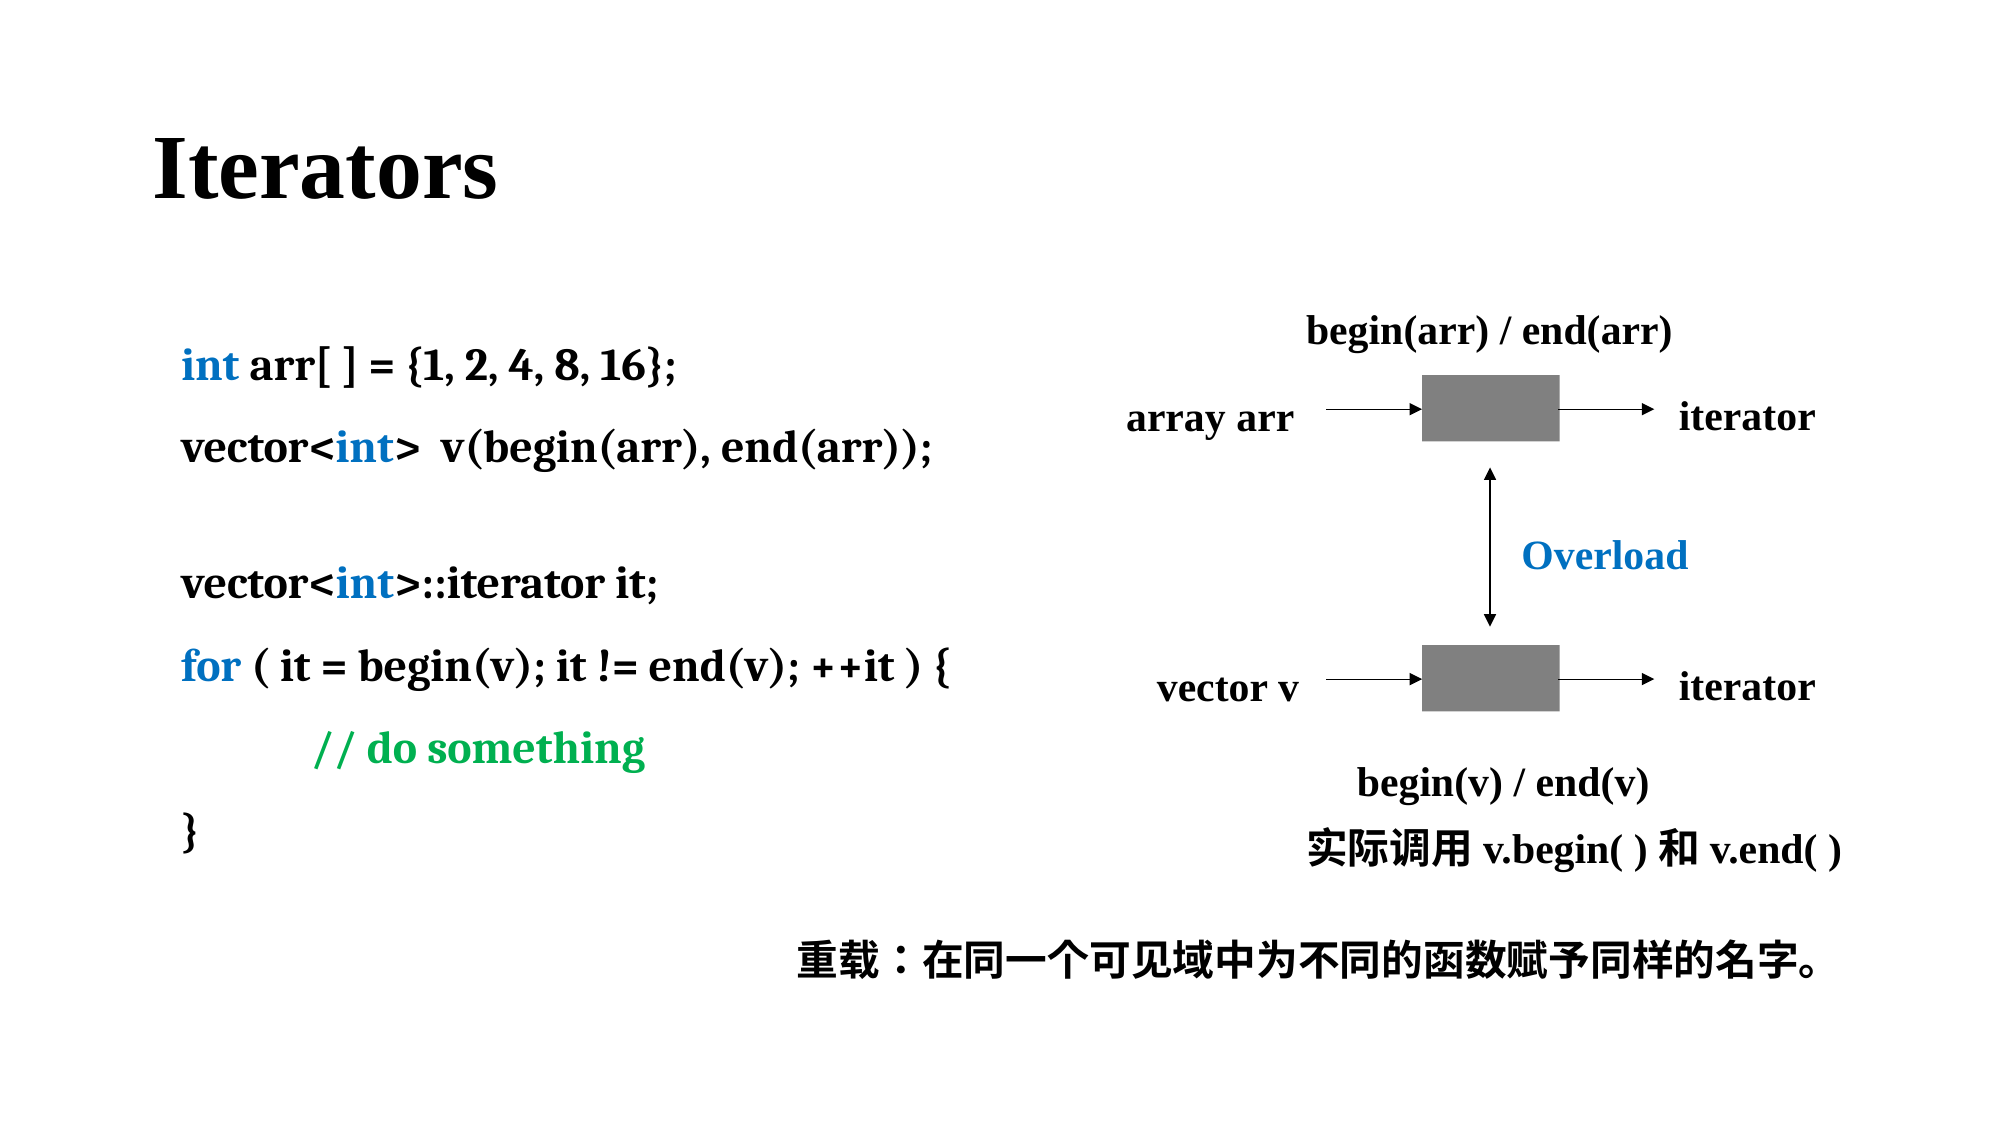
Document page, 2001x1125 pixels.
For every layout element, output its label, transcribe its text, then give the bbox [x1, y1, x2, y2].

text_box [1421, 374, 1561, 443]
text_box begin(v) / end(v) [1342, 722, 1672, 789]
text_box array arr [1111, 357, 1350, 448]
text_box 实际调用v.begin( )和v.end( ) [1291, 789, 1870, 880]
text_box 重载：在同一个可见域中为不同的函数赋予同样的名字。 [782, 901, 1870, 992]
text_box Overload [1506, 495, 1745, 586]
text_box iterator [1664, 626, 1860, 717]
text_box iterator [1664, 356, 1860, 447]
title Iterators [137, 59, 1863, 278]
text_box [1421, 644, 1561, 712]
text_box int arr[ ] = {1, 2, 4, 8, 16}; vector<int> v(begin(arr), end(arr)); [166, 299, 984, 480]
text_box vector<int>::iterator it; for ( it = begin(v); it != end(v); ++it ) { // do something } [166, 518, 1016, 863]
text_box begin(arr) / end(arr) [1291, 270, 1691, 360]
text_box vector v [1142, 627, 1340, 718]
